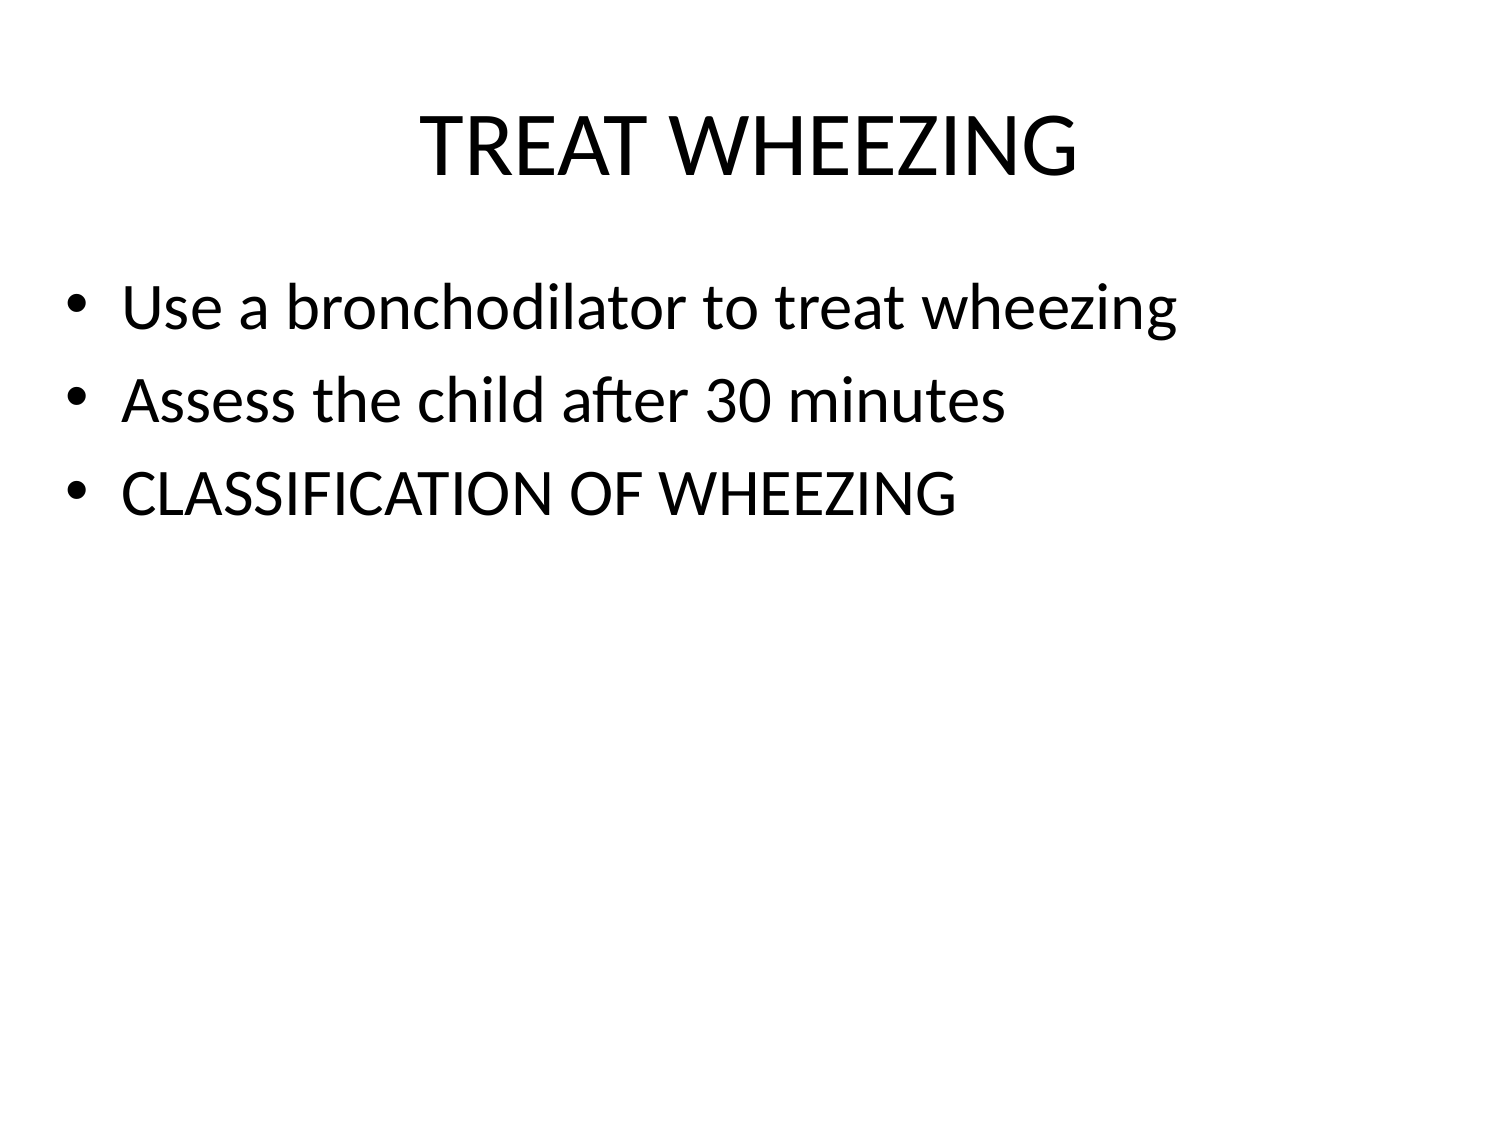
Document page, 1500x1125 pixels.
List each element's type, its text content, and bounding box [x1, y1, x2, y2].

title TREAT WHEEZING [75, 45, 1425, 233]
list Use a bronchodilator to treat wheezing Assess the child after 30 minutes CLASSIFICATION OF WHEEZING [50, 254, 1475, 1125]
